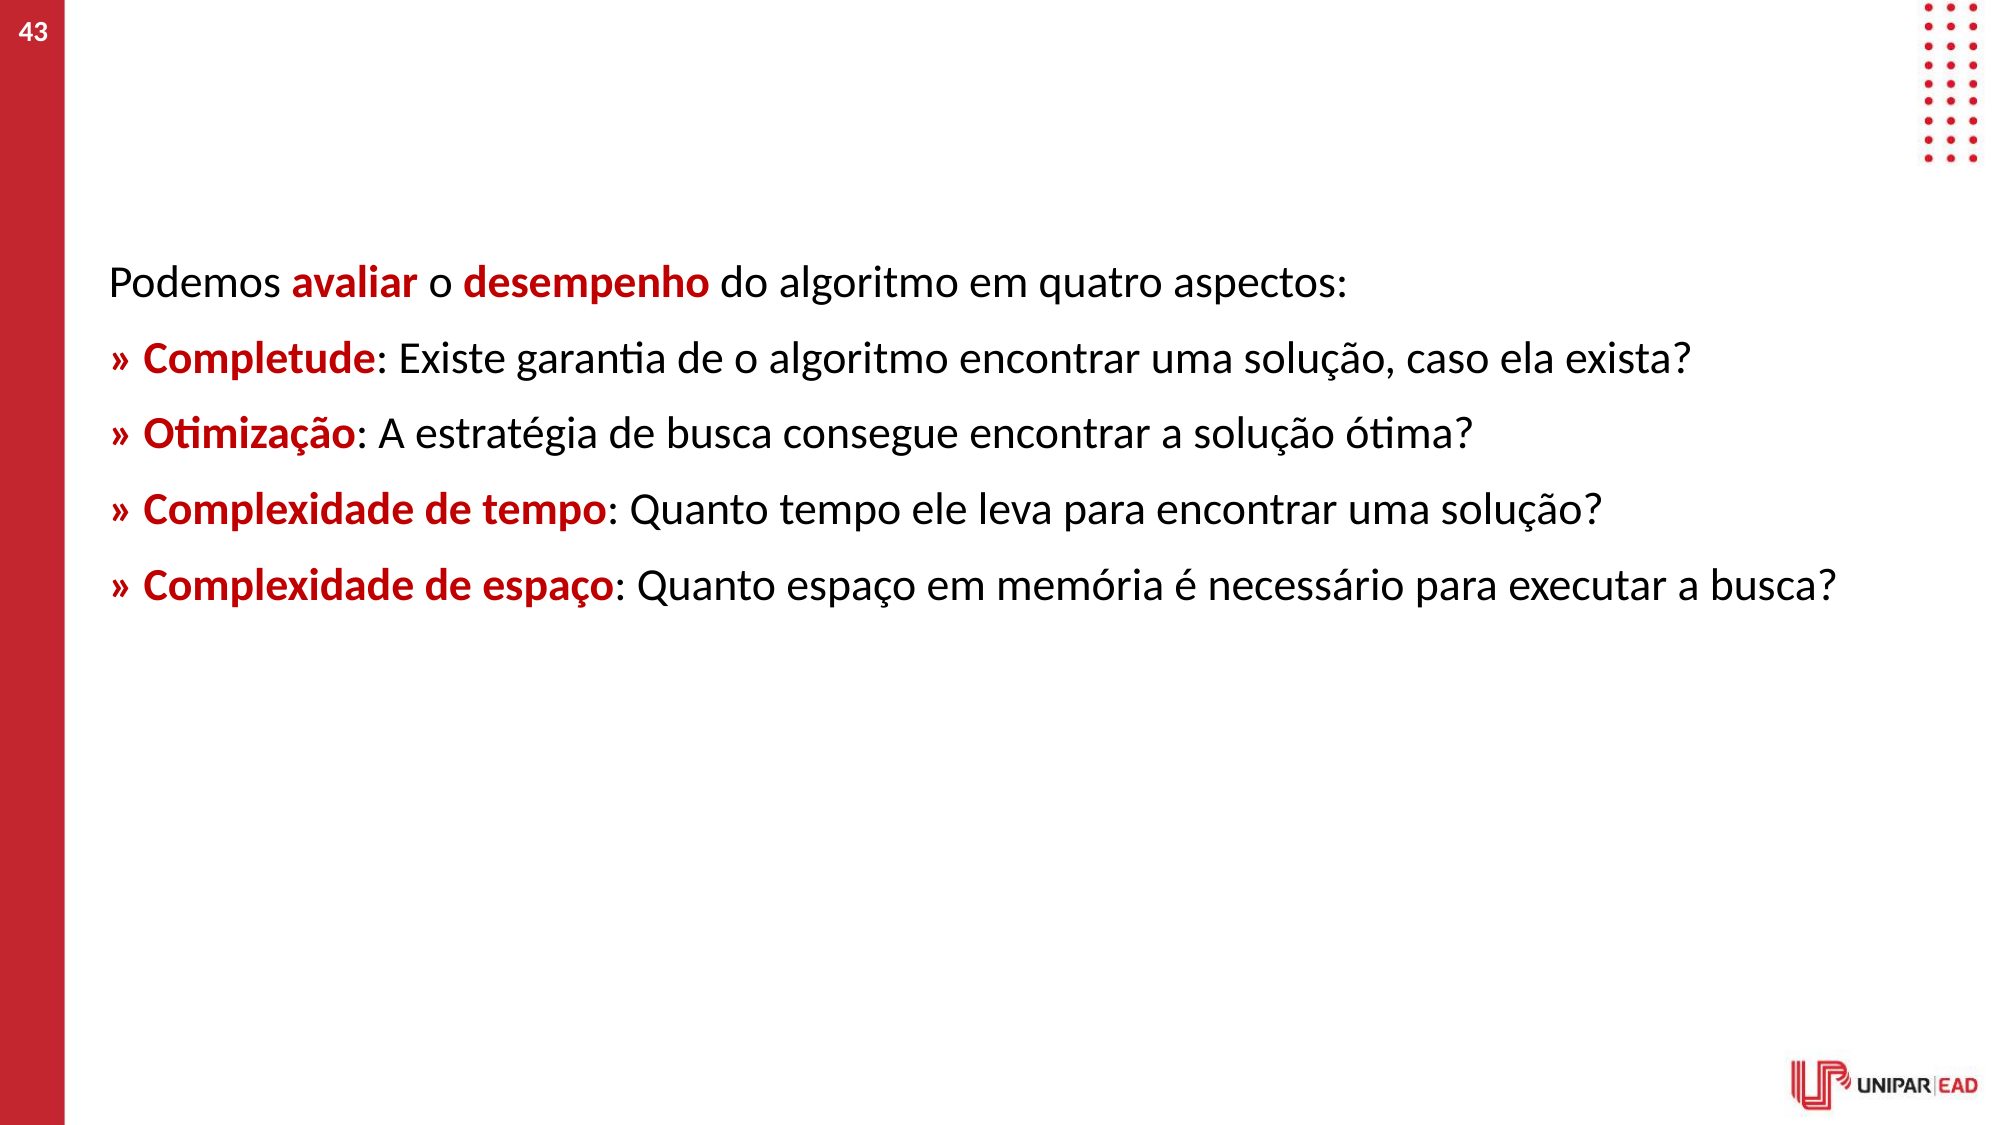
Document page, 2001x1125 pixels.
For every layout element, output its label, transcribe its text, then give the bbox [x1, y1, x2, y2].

list Podemos avaliar o desempenho do algoritmo em quatro aspectos: » Completude: Existe garantia de o algoritmo encontrar uma solução, caso ela exista? » Otimização: A estratégia de busca consegue encontrar a solução ótima? » Complexidade de tempo: Quanto tempo ele leva para encontrar uma solução? » Complexidade de espaço: Quanto espaço em memória é necessário para executar a busca? [93, 235, 1967, 1044]
slide_number ‹#› [0, 0, 73, 60]
picture [0, 0, 2001, 1125]
